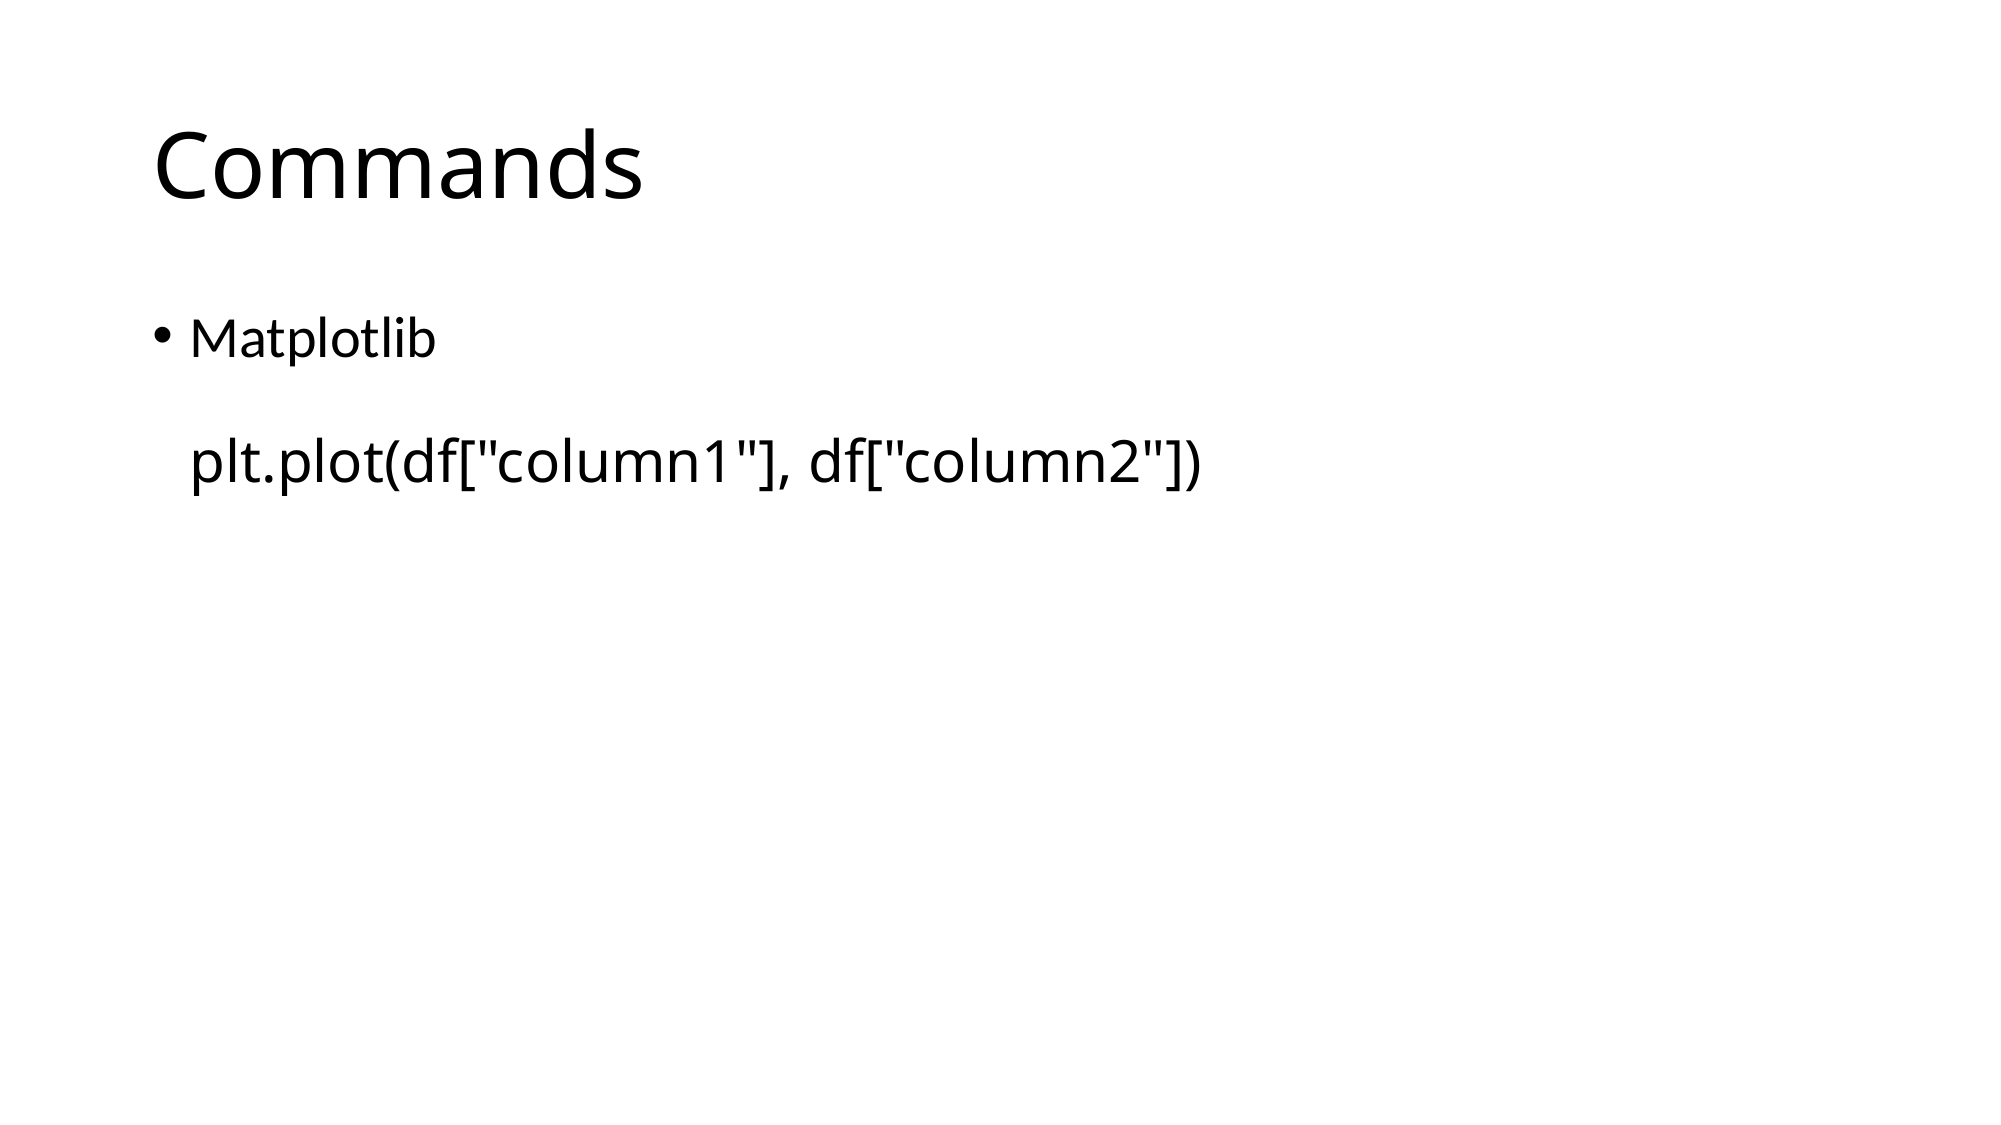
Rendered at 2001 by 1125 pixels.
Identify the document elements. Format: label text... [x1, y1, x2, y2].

title Commands [137, 59, 1863, 278]
list Matplotlib plt.plot(df["column1"], df["column2"]) [137, 299, 1863, 1014]
